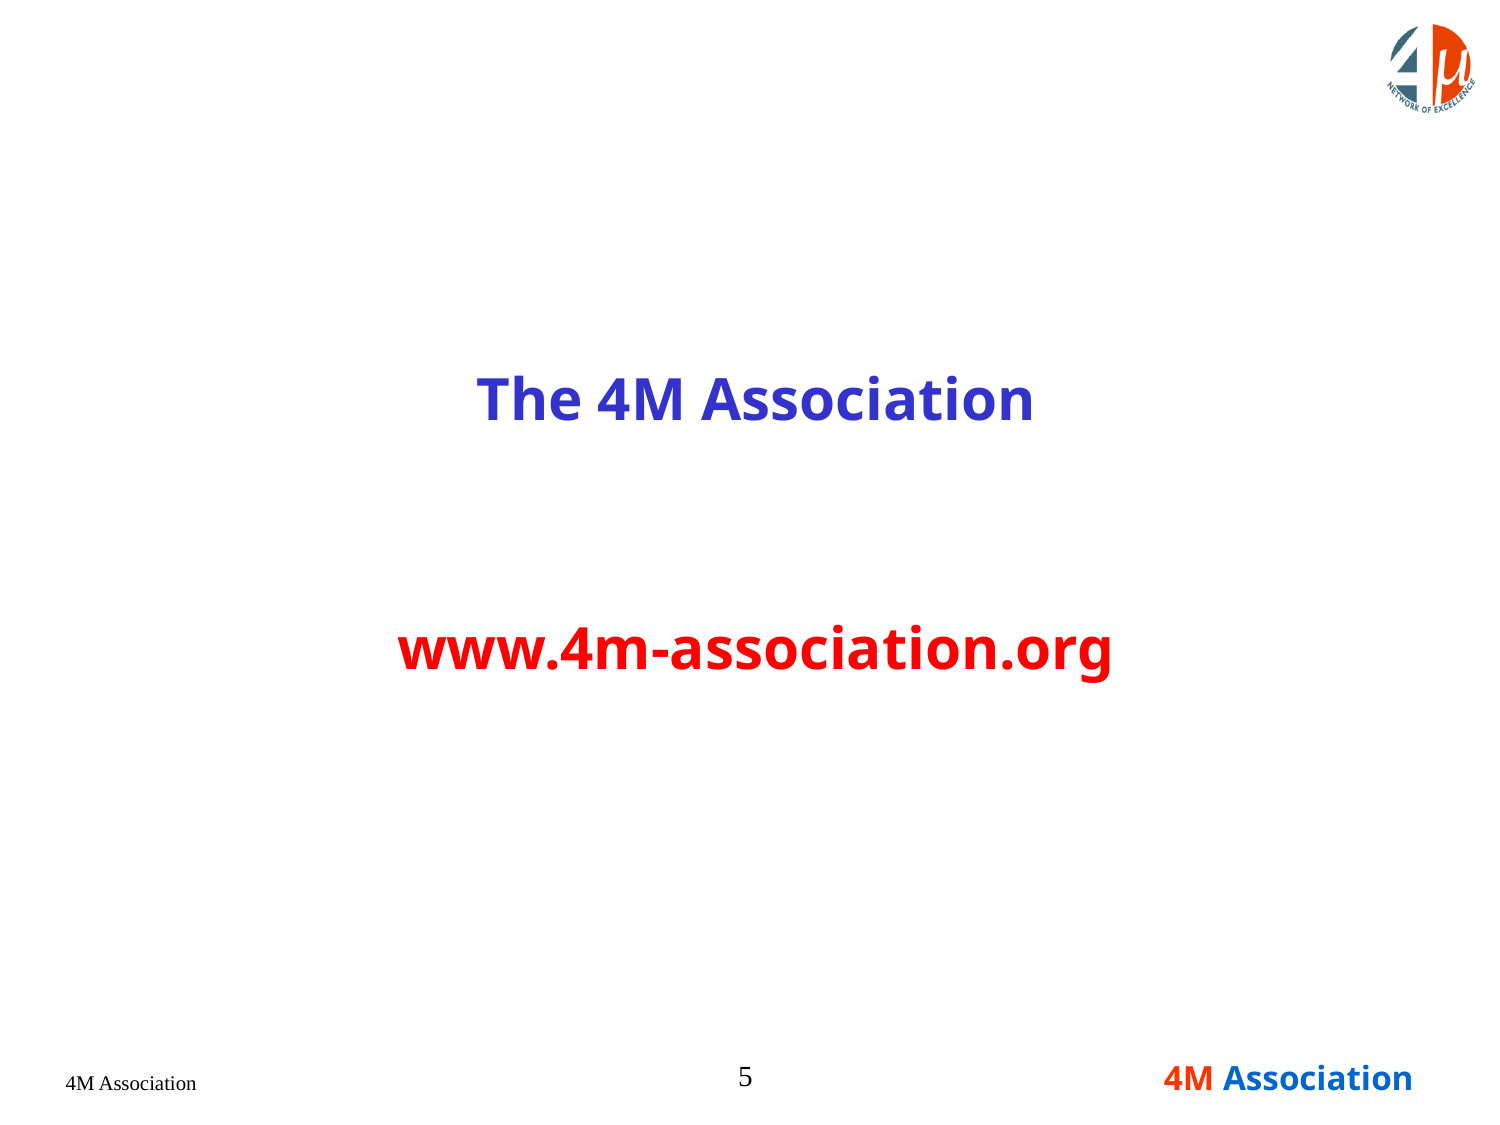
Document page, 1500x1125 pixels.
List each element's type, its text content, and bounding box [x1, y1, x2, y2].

footer 4M Association [769, 1049, 1438, 1125]
footer 4M Association [124, 1049, 655, 1125]
text_box The 4M Association www.4m-association.org [76, 267, 1436, 847]
slide_number 5 [655, 1049, 769, 1125]
picture [1387, 24, 1475, 113]
